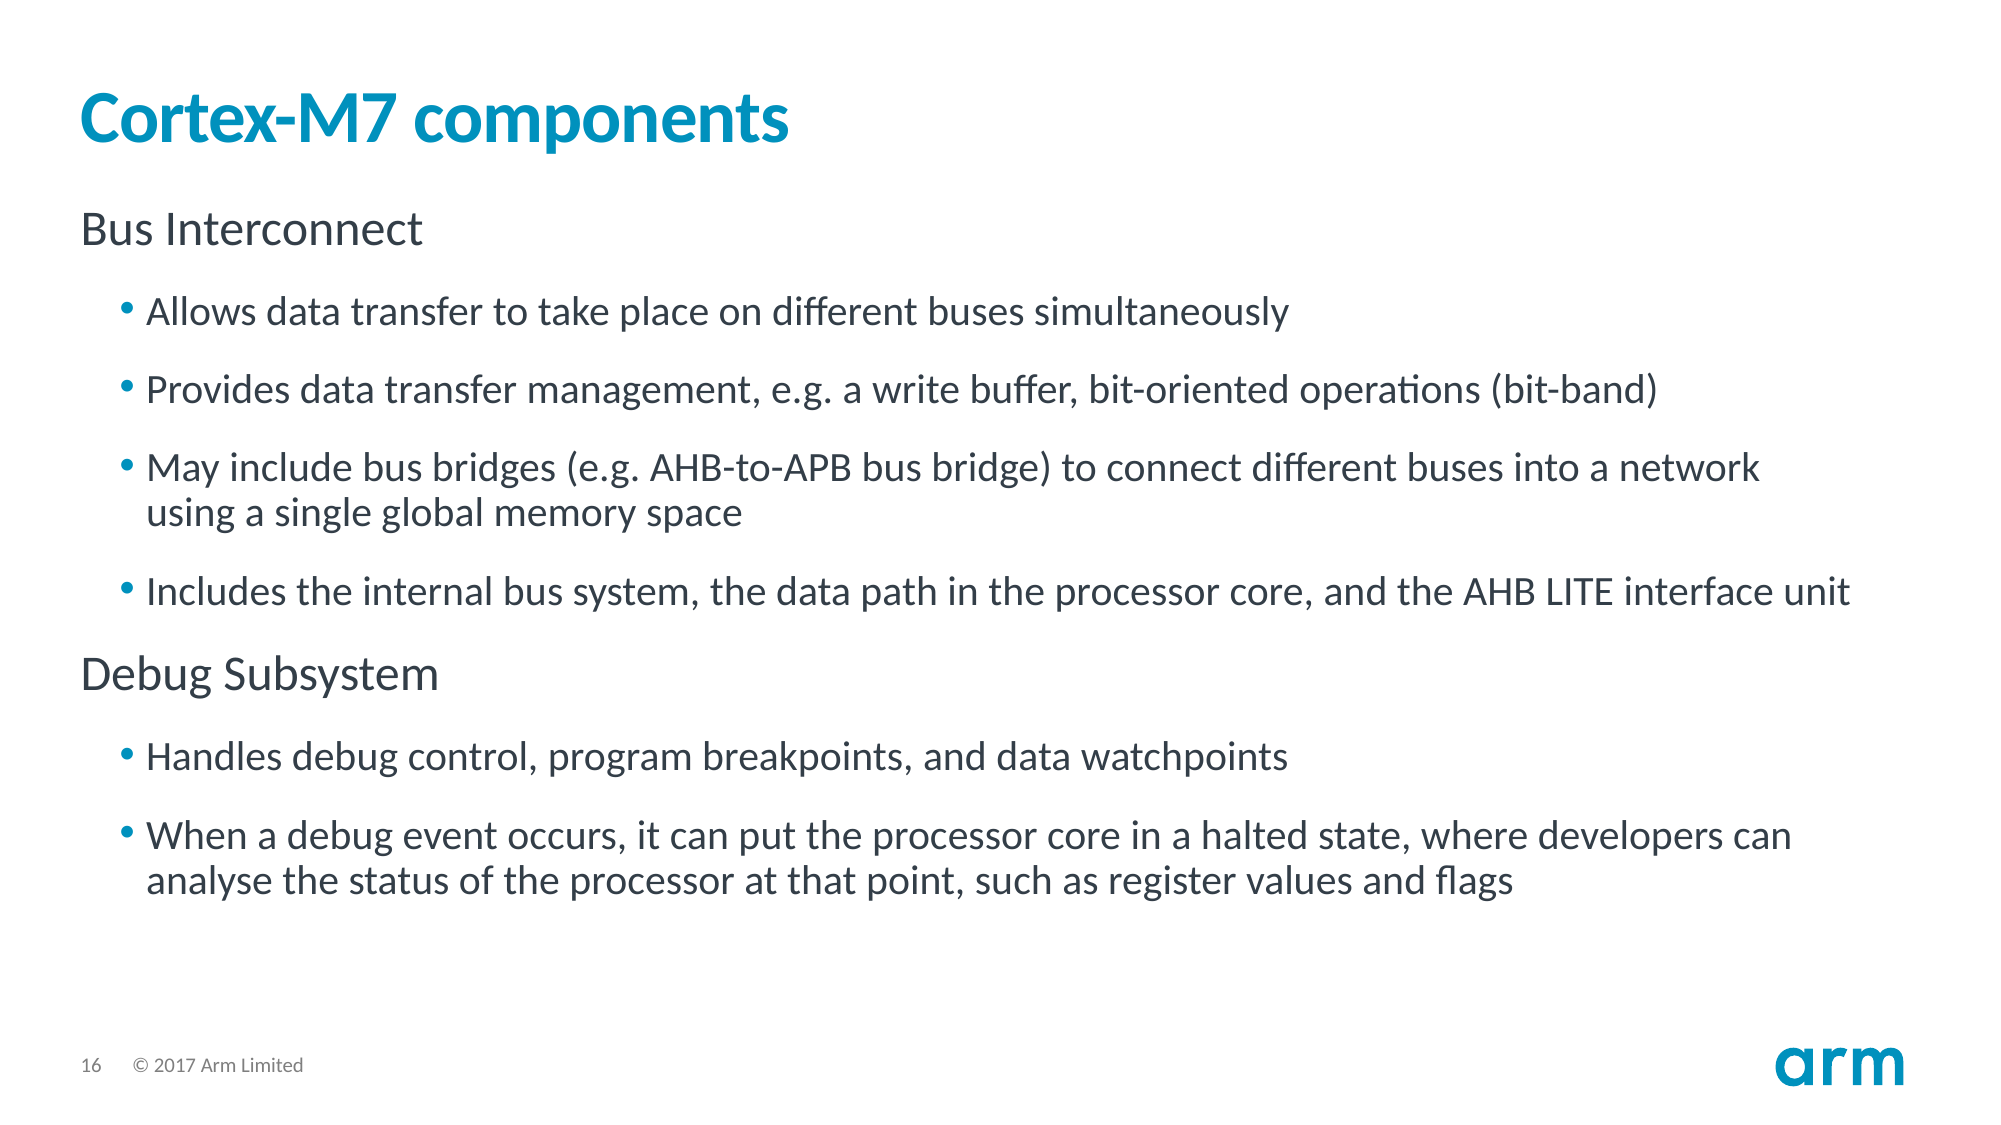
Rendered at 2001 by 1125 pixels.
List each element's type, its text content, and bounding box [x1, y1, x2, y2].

list Bus Interconnect Allows data transfer to take place on different buses simultaneously Provides data transfer management, e.g. a write buffer, bit-oriented operations (bit-band) May include bus bridges (e.g. AHB-to-APB bus bridge) to connect different buses into a network using a single global memory space Includes the internal bus system, the data path in the processor core, and the AHB LITE interface unit Debug Subsystem Handles debug control, program breakpoints, and data watchpoints When a debug event occurs, it can put the processor core in a halted state, where developers can analyse the status of the processor at that point, such as register values and flags [80, 202, 1860, 1020]
title Cortex-M7 components [80, 48, 1915, 158]
